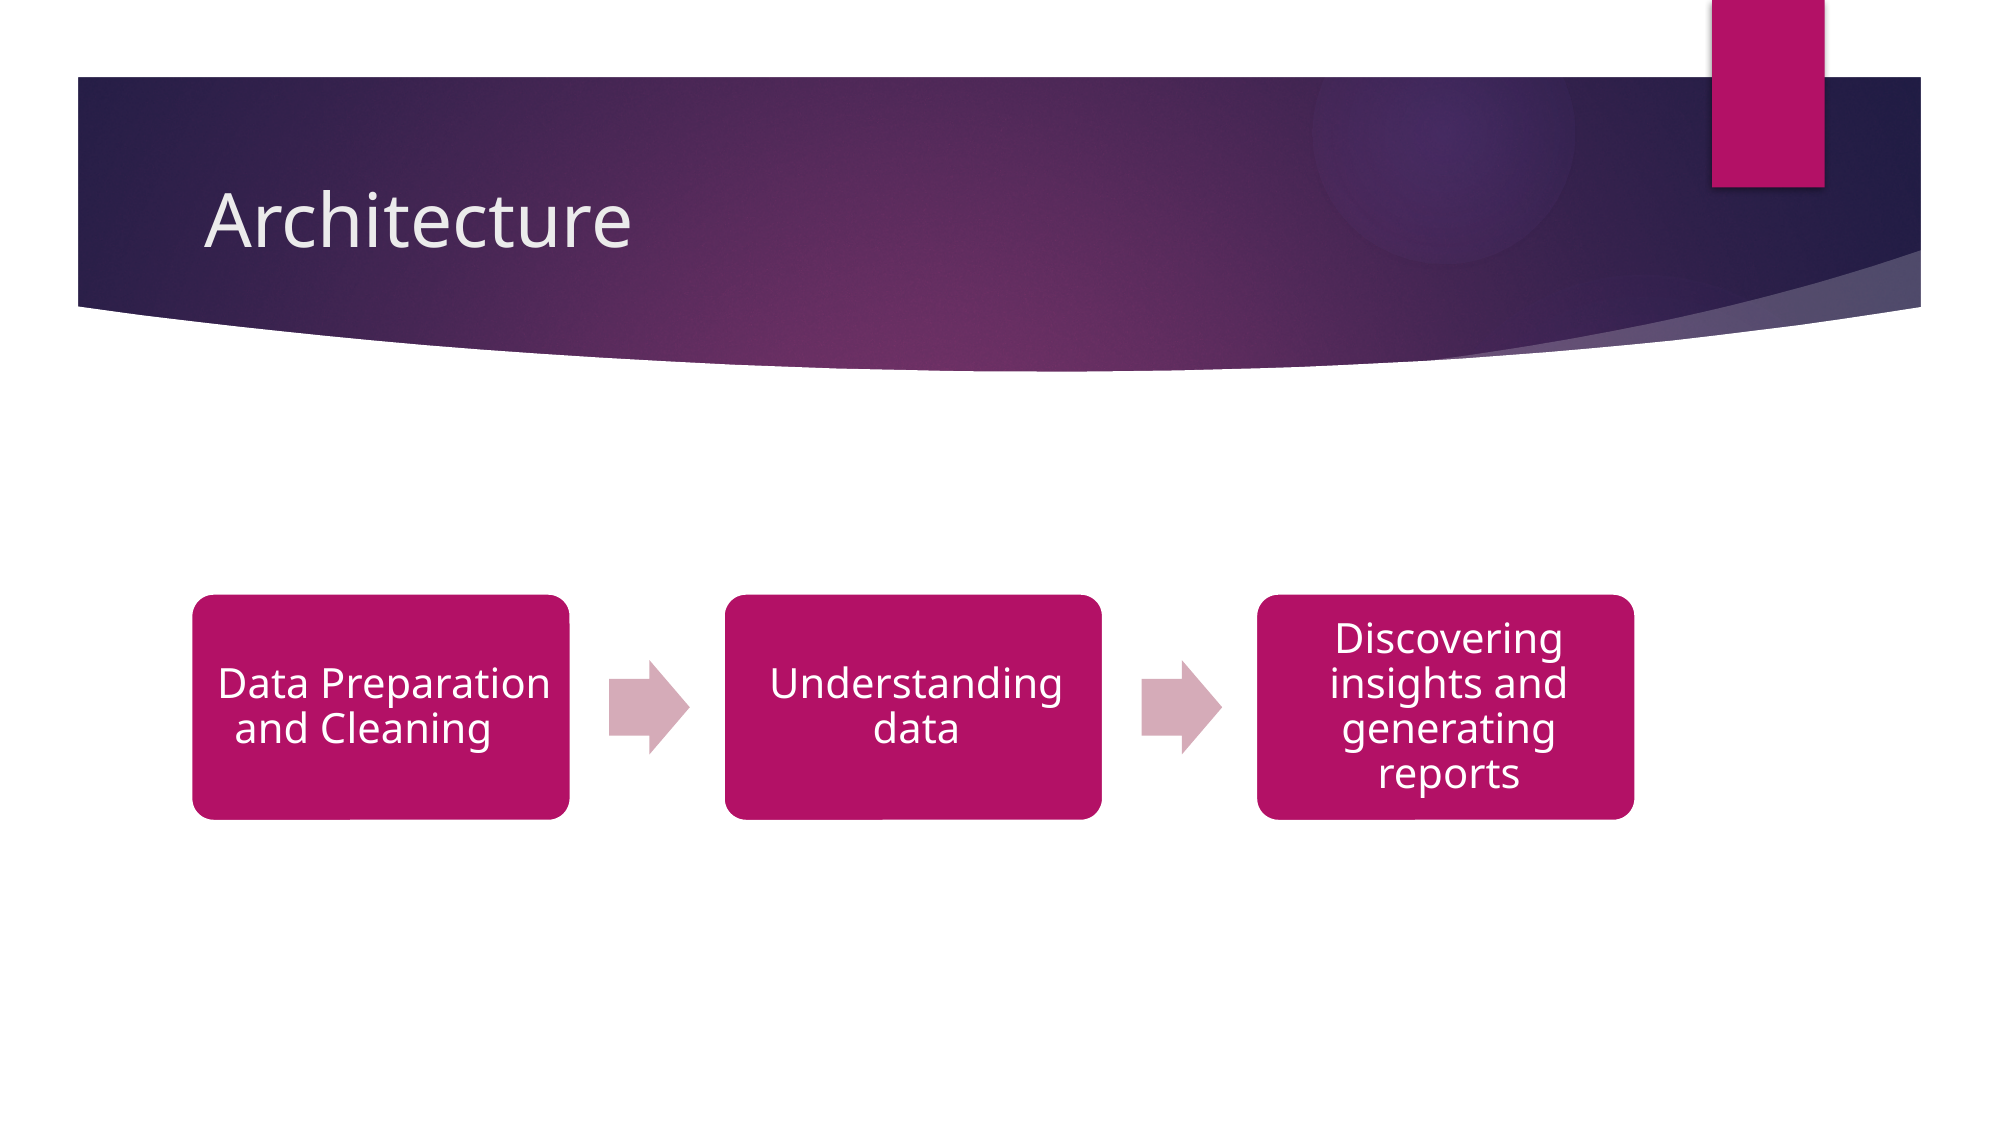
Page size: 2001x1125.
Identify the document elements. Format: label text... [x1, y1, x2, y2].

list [189, 426, 1638, 988]
title Architecture [189, 159, 1627, 276]
